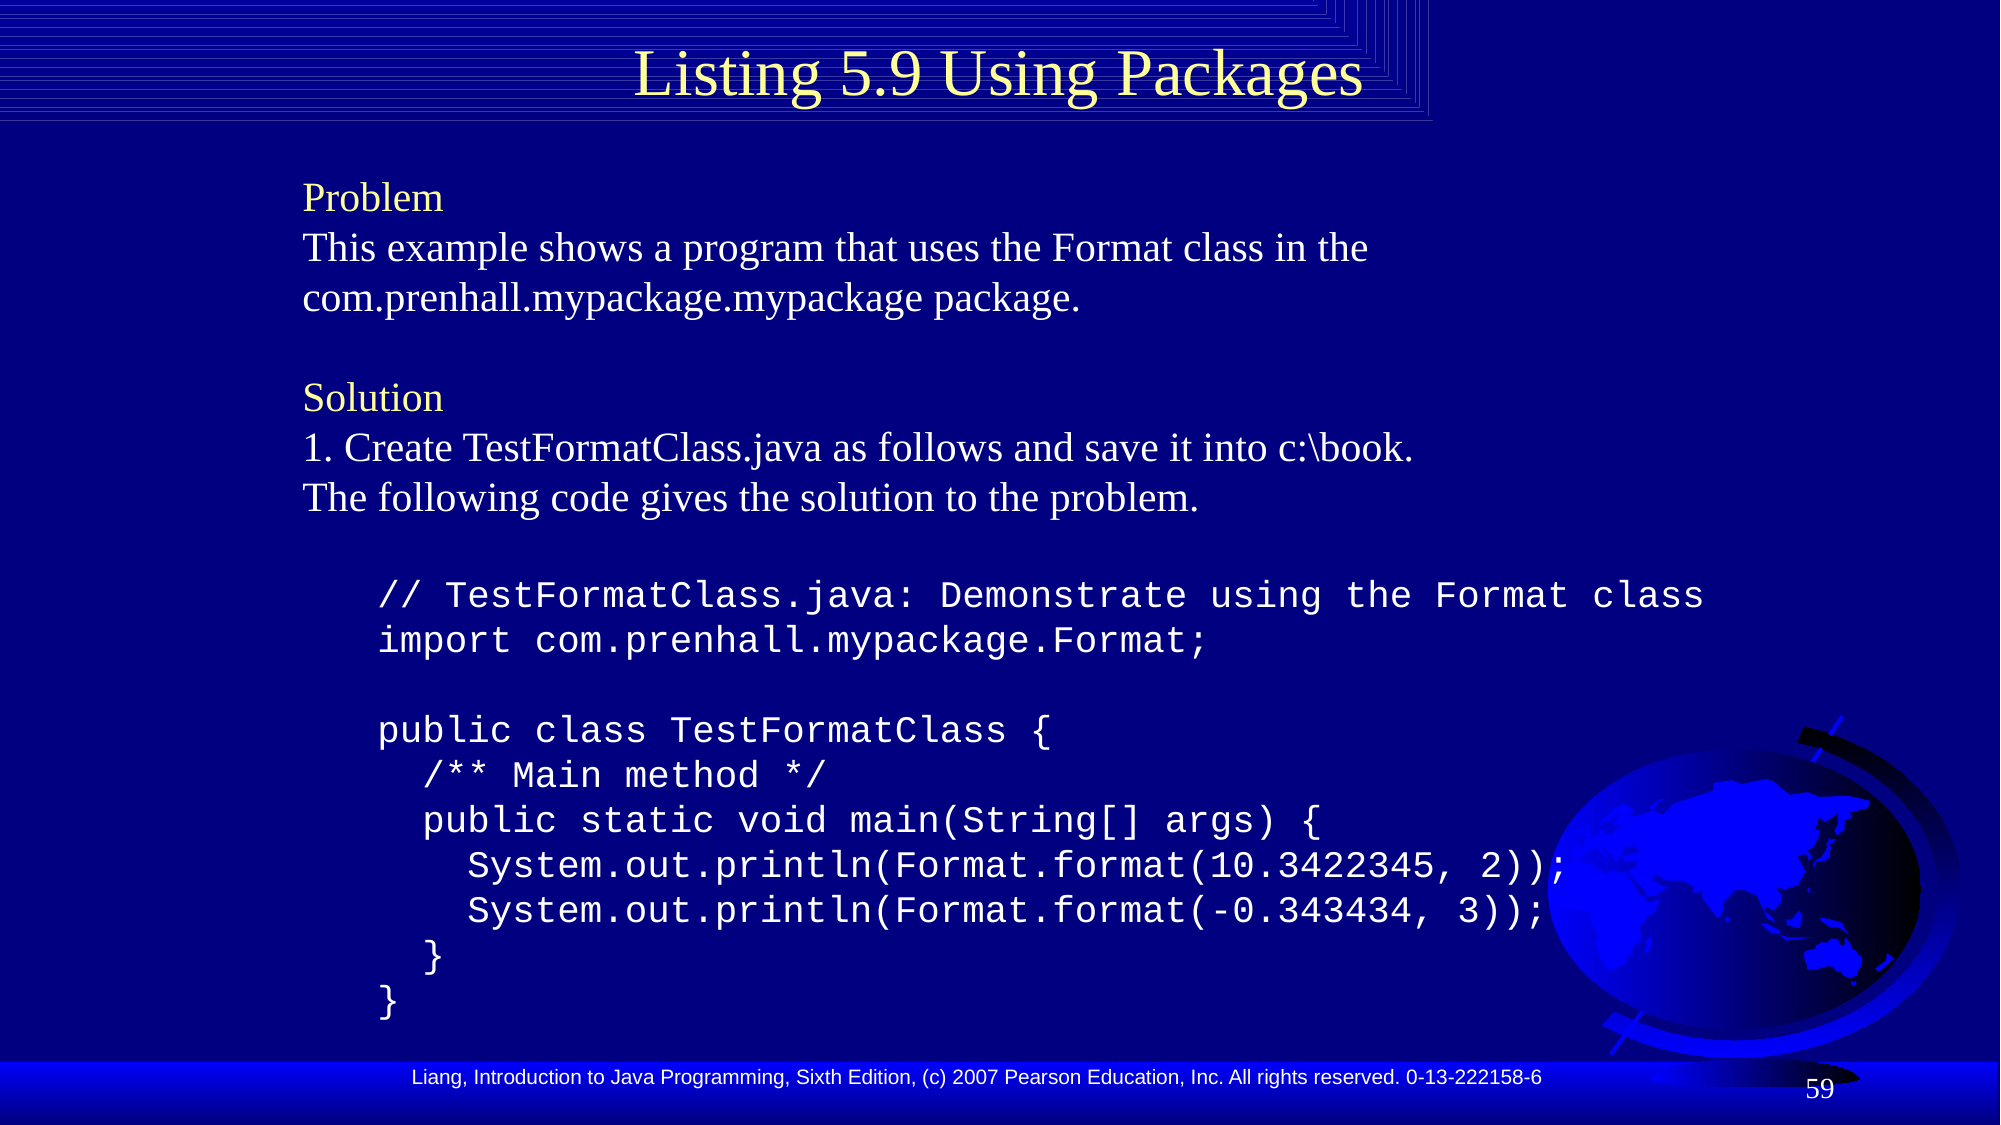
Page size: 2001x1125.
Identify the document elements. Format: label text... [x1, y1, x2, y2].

text_box Problem This example shows a program that uses the Format class in the com.prenhall.mypackage.mypackage package. Solution 1. Create TestFormatClass.java as follows and save it into c:\book. The following code gives the solution to the problem. // TestFormatClass.java: Demonstrate using the Format class import com.prenhall.mypackage.Format; public class TestFormatClass { /** Main method */ public static void main(String[] args) { System.out.println(Format.format(10.3422345, 2)); System.out.println(Format.format(-0.343434, 3)); } } [287, 162, 1750, 1028]
title Listing 5.9 Using Packages [362, 24, 1638, 113]
slide_number 59 [1433, 1049, 1850, 1125]
